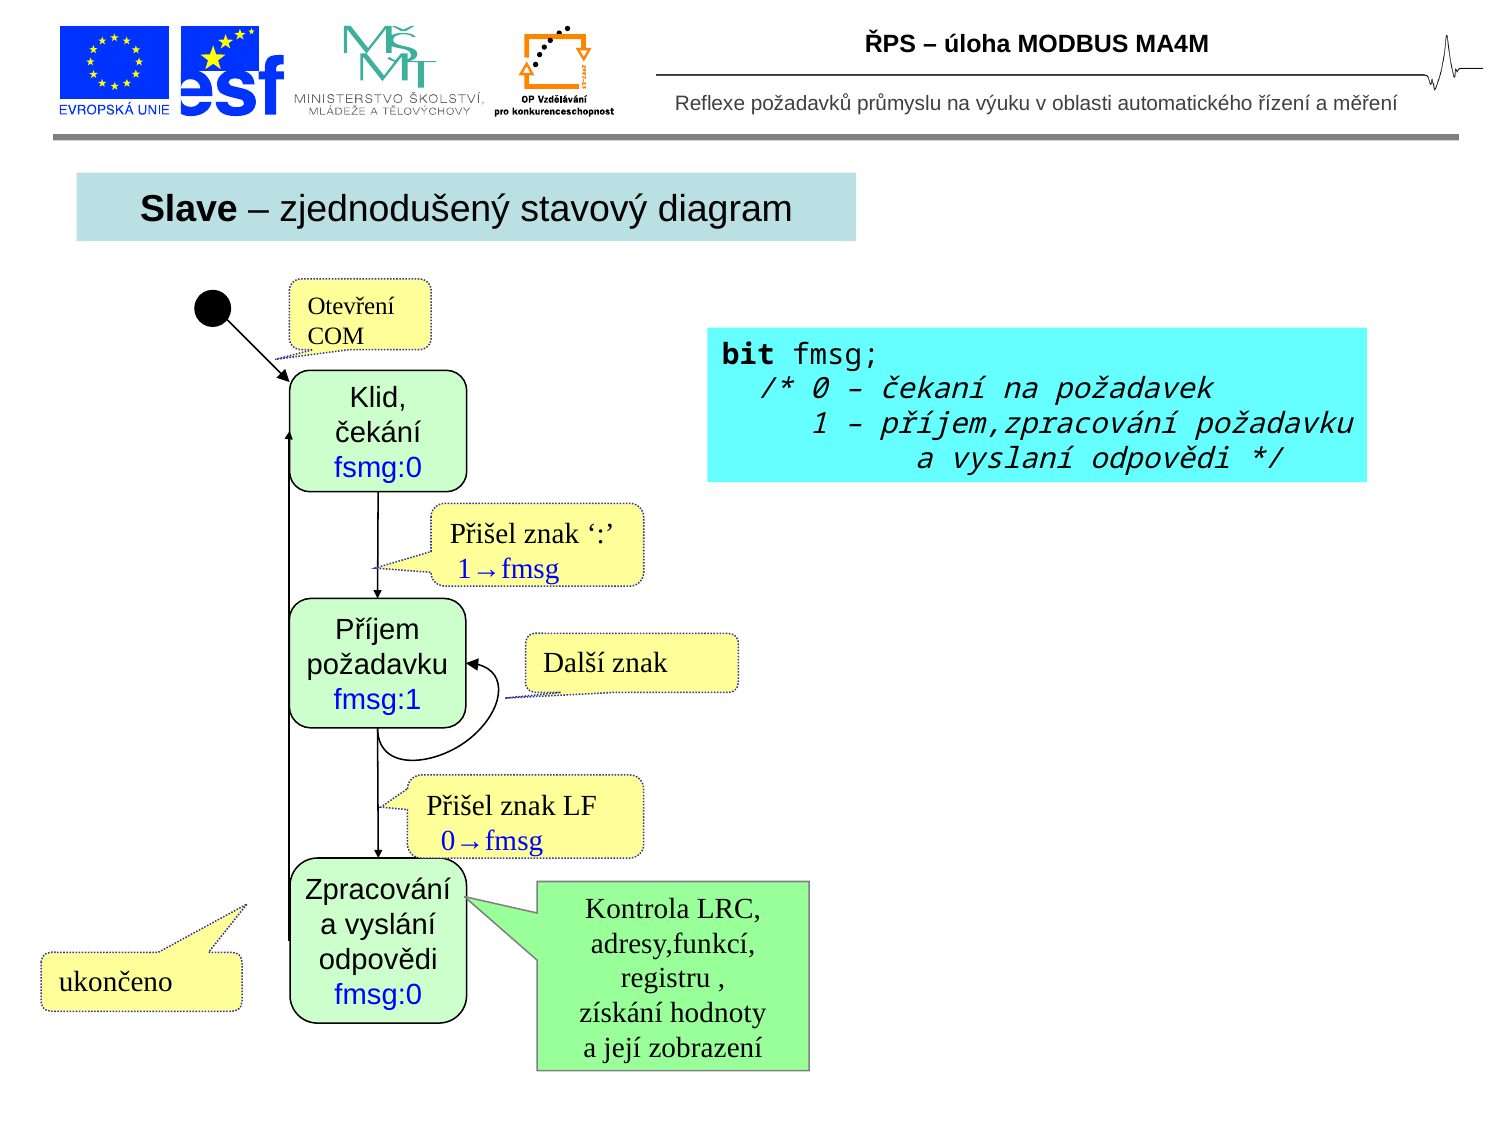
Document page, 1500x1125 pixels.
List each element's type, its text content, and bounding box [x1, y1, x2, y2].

text_box Slave – zjednodušený stavový diagram [76, 172, 857, 242]
text_box Zpracování a vyslání odpovědi fmsg:0 [290, 858, 467, 1024]
text_box Klid, čekání fsmg:0 [289, 370, 467, 492]
text_box bit fmsg; /* 0 – čekaní na požadavek 1 – příjem,zpracování požadavku a vyslaní odpovědi */ [707, 327, 1367, 483]
text_box Příjem požadavku fmsg:1 [296, 598, 466, 728]
text_box Kontrola LRC, adresy,funkcí, registru , získání hodnoty a její zobrazení [464, 881, 810, 1071]
text_box Otevření COM [275, 278, 432, 360]
text_box ukončeno [41, 903, 248, 1012]
text_box Přišel znak LF 0→fmsg [383, 774, 644, 859]
picture [656, 34, 1483, 91]
text_box [195, 290, 231, 327]
text_box Přišel znak ‘:’ 1→fmsg [383, 503, 644, 587]
text_box [218, 311, 290, 383]
text_box ŘPS – úloha MODBUS MA4M [644, 20, 1430, 68]
text_box Další znak [504, 633, 739, 699]
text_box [389, 651, 455, 740]
